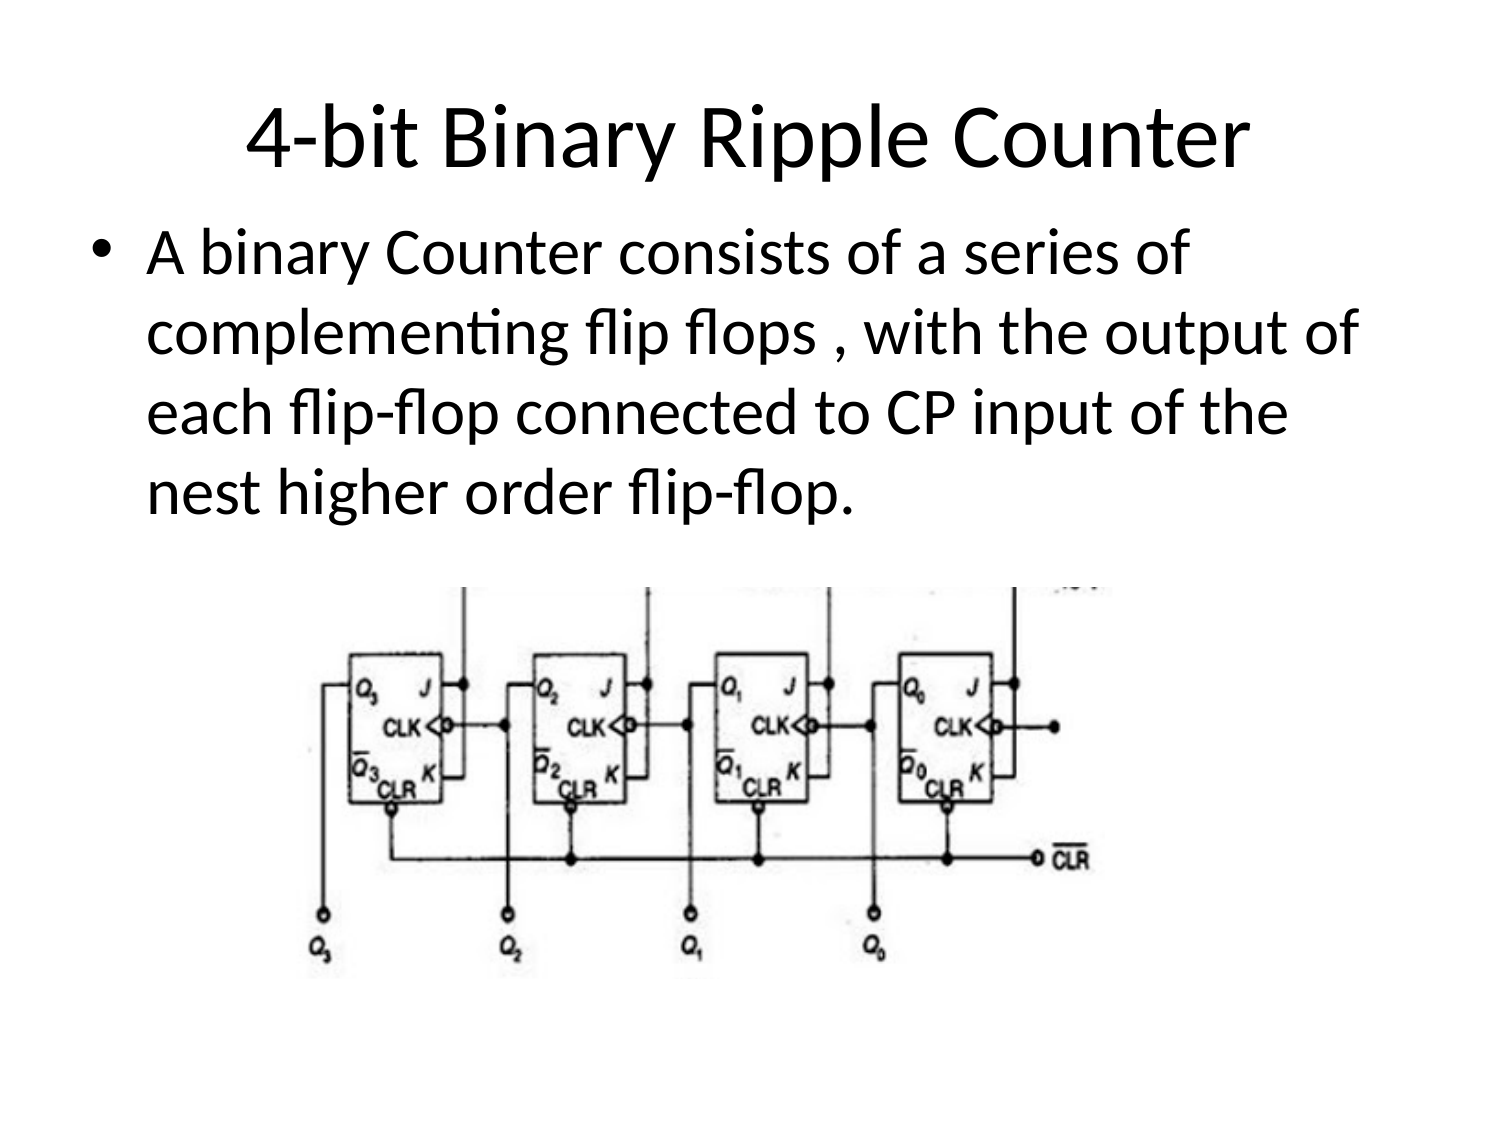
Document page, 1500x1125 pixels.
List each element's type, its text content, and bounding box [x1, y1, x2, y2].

title 4-bit Binary Ripple Counter [75, 37, 1425, 200]
picture [224, 587, 1113, 980]
list A binary Counter consists of a series of complementing flip flops , with the output of each flip-flop connected to CP input of the nest higher order flip-flop. [75, 200, 1425, 943]
